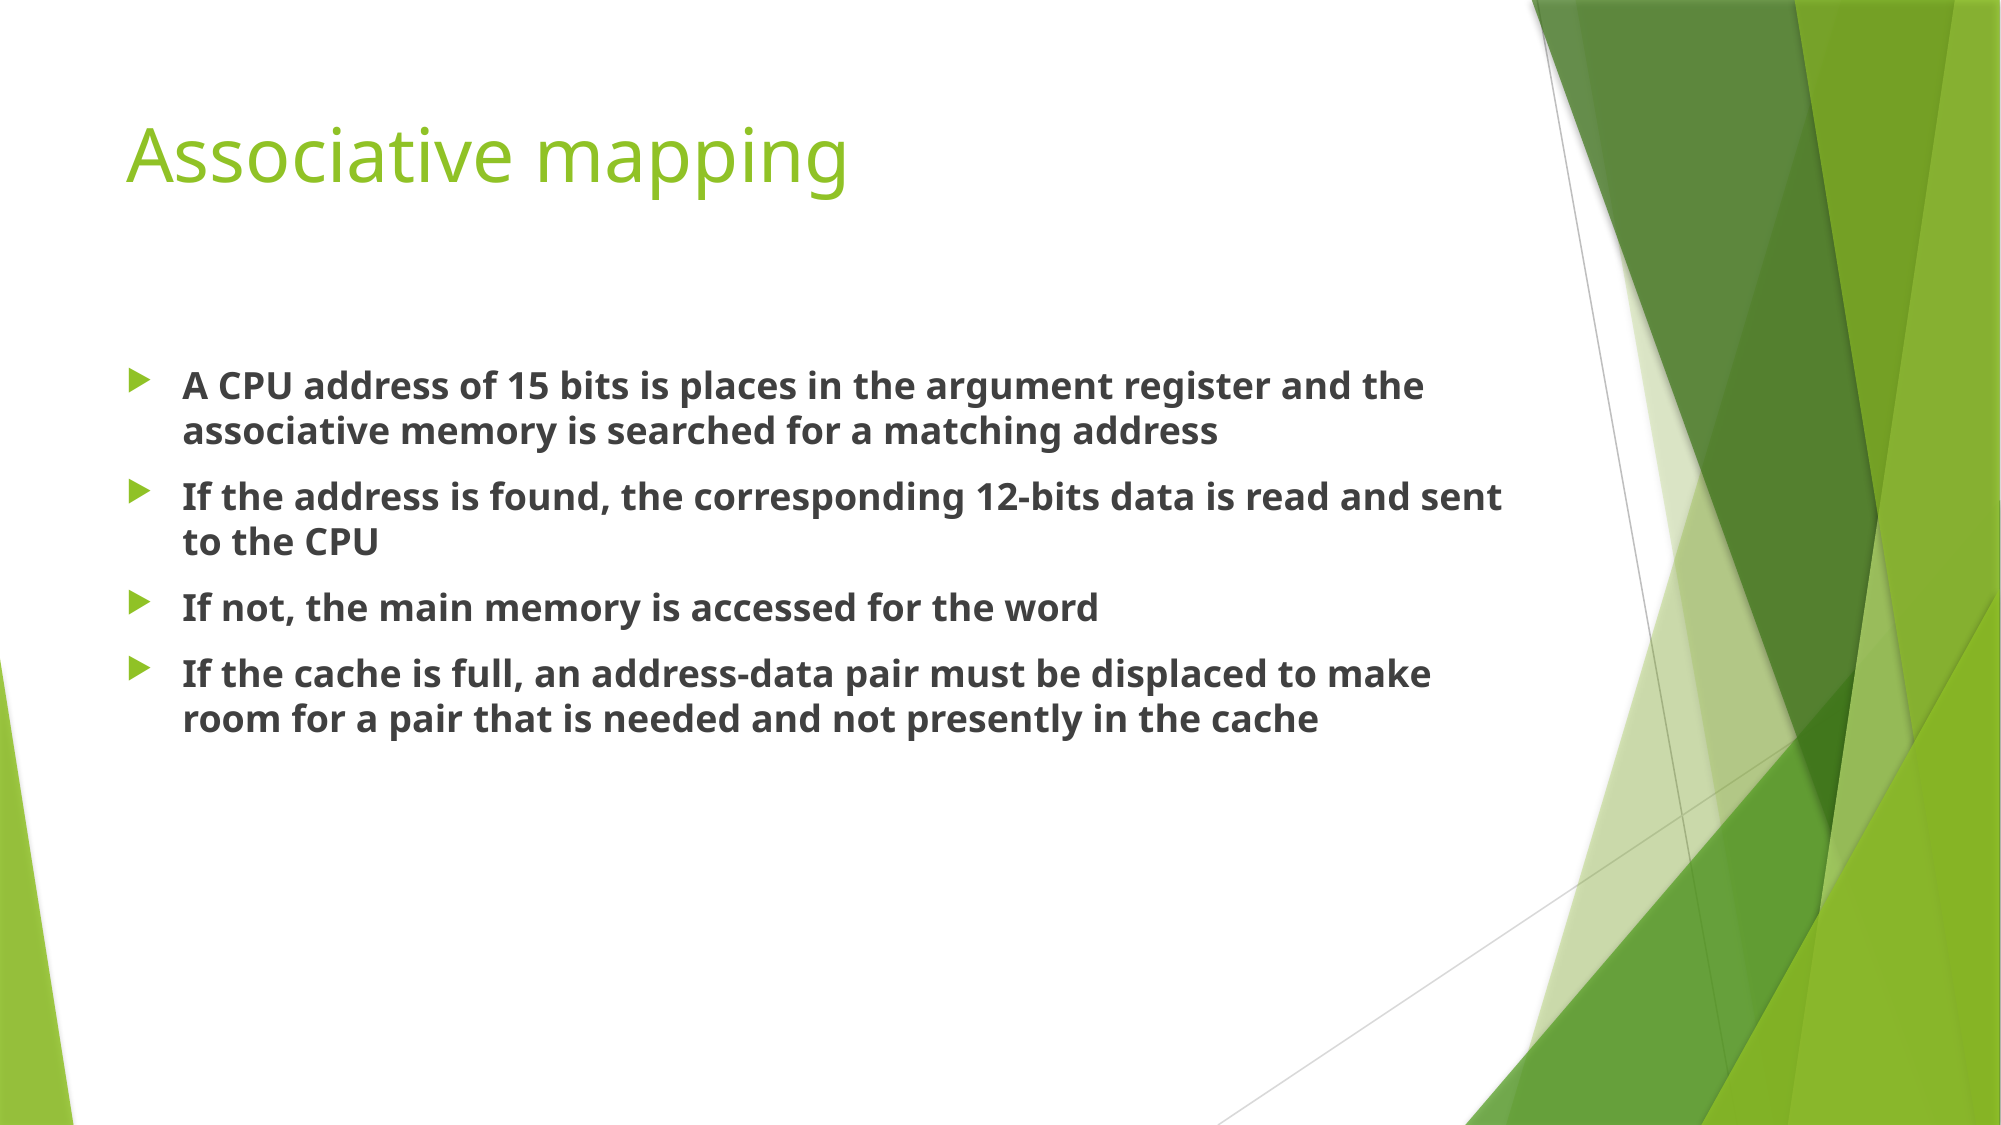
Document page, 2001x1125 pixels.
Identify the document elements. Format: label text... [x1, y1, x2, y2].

list A CPU address of 15 bits is places in the argument register and the associative memory is searched for a matching address If the address is found, the corresponding 12-bits data is read and sent to the CPU If not, the main memory is accessed for the word If the cache is full, an address-data pair must be displaced to make room for a pair that is needed and not presently in the cache [111, 354, 1522, 992]
title Associative mapping [111, 99, 1522, 317]
